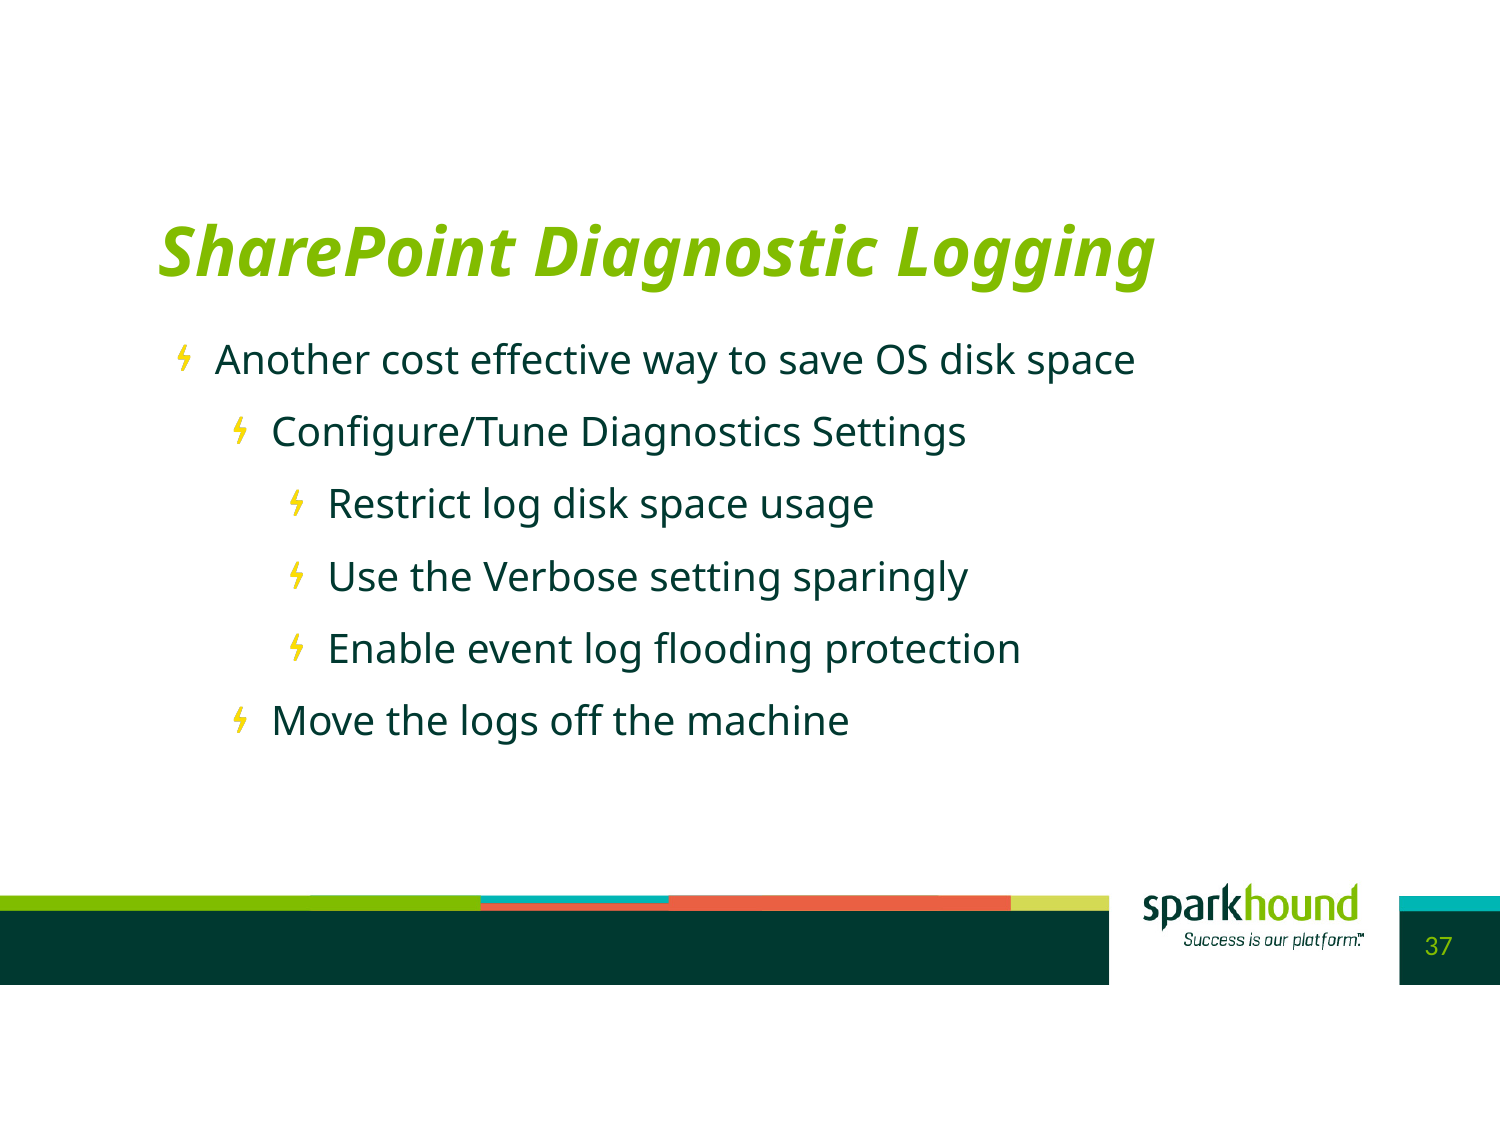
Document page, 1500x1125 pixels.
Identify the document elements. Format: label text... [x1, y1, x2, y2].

picture [282, 560, 311, 590]
title SharePoint Diagnostic Logging [143, 189, 1438, 320]
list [0, 880, 1500, 985]
picture [169, 343, 199, 372]
picture [282, 488, 311, 517]
picture [282, 632, 311, 662]
picture [225, 705, 255, 734]
picture [225, 415, 255, 445]
text_box Another cost effective way to save OS disk space Configure/Tune Diagnostics Settings Restrict log disk space usage Use the Verbose setting sparingly Enable event log flooding protection Move the logs off the machine [143, 321, 1358, 824]
